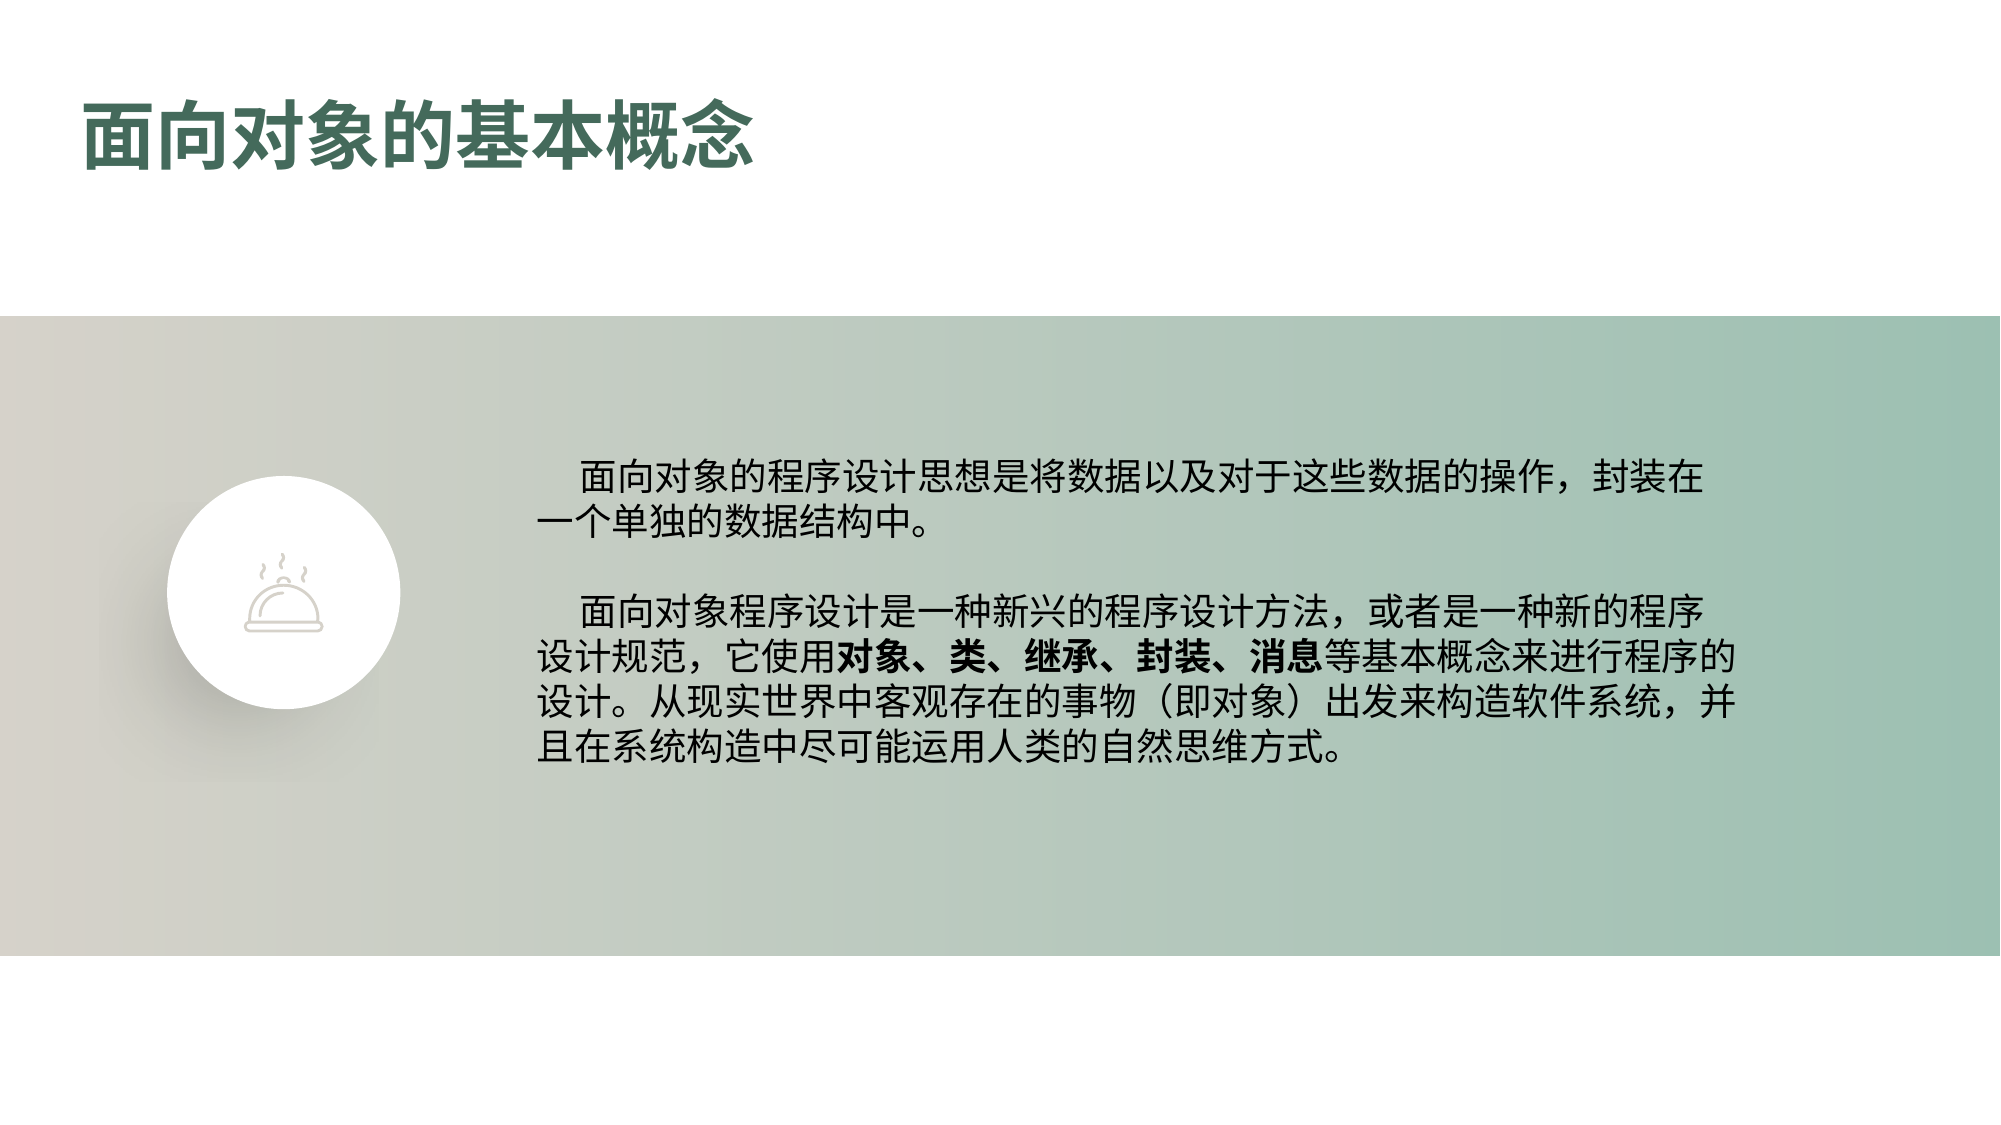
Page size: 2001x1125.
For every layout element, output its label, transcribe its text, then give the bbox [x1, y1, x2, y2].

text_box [167, 476, 401, 710]
text_box 面向对象的基本概念 [0, 81, 1153, 186]
text_box 面向对象的程序设计思想是将数据以及对于这些数据的操作，封装在一个单独的数据结构中。 面向对象程序设计是一种新兴的程序设计方法，或者是一种新的程序设计规范，它使用对象、类、继承、封装、消息等基本概念来进行程序的设计。从现实世界中客观存在的事物（即对象）出发来构造软件系统，并且在系统构造中尽可能运用人类的自然思维方式。 [521, 445, 1757, 821]
